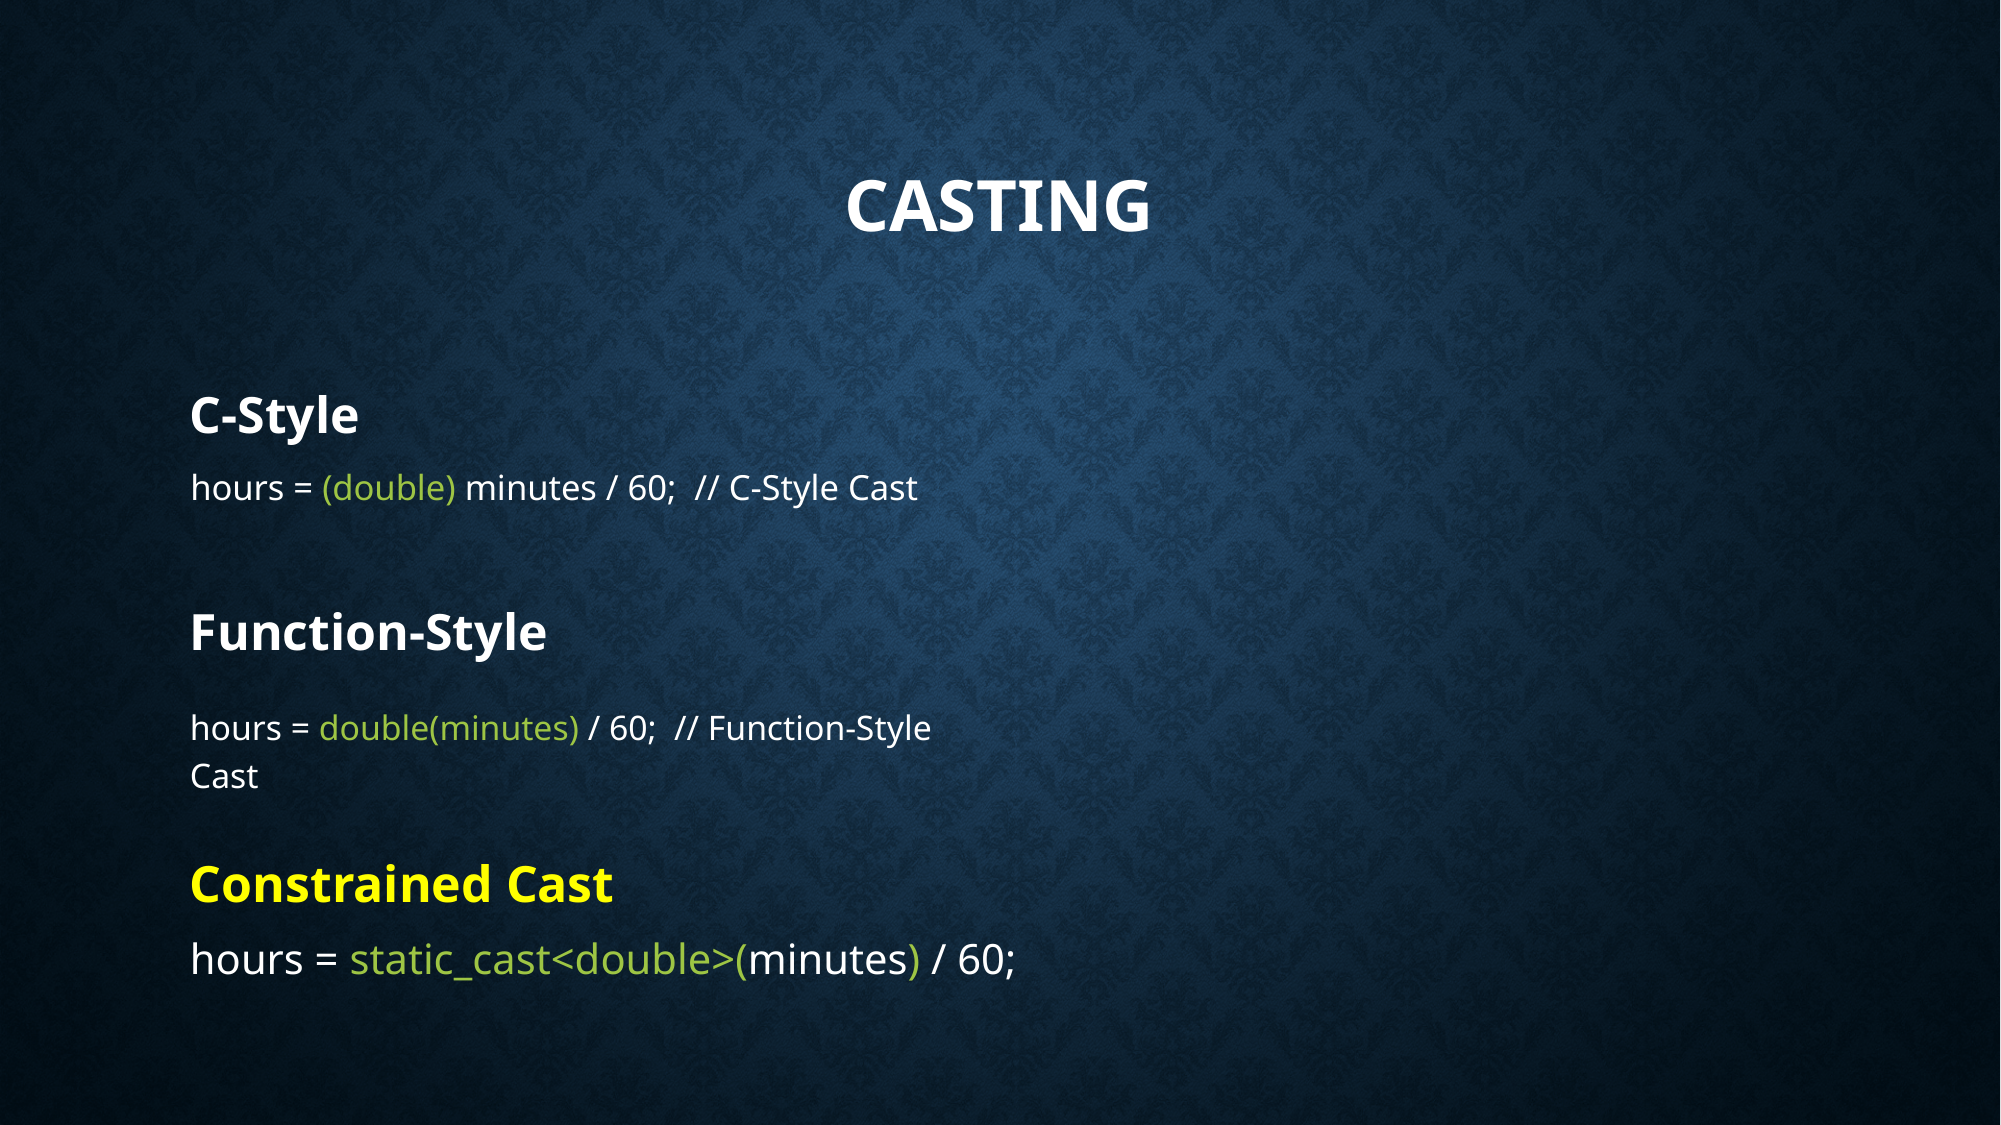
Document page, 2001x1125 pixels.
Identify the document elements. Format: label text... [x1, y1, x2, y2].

list hours = double(minutes) / 60; // Function-Style Cast [174, 690, 955, 804]
text_box Constrained Cast [174, 841, 955, 931]
list hours = (double) minutes / 60; // C-Style Cast [175, 450, 956, 563]
title Casting [149, 99, 1849, 318]
text_box hours = static_cast<double>(minutes) / 60; [174, 931, 1044, 1044]
list C-Style [174, 316, 976, 452]
list Function-Style [174, 562, 955, 668]
